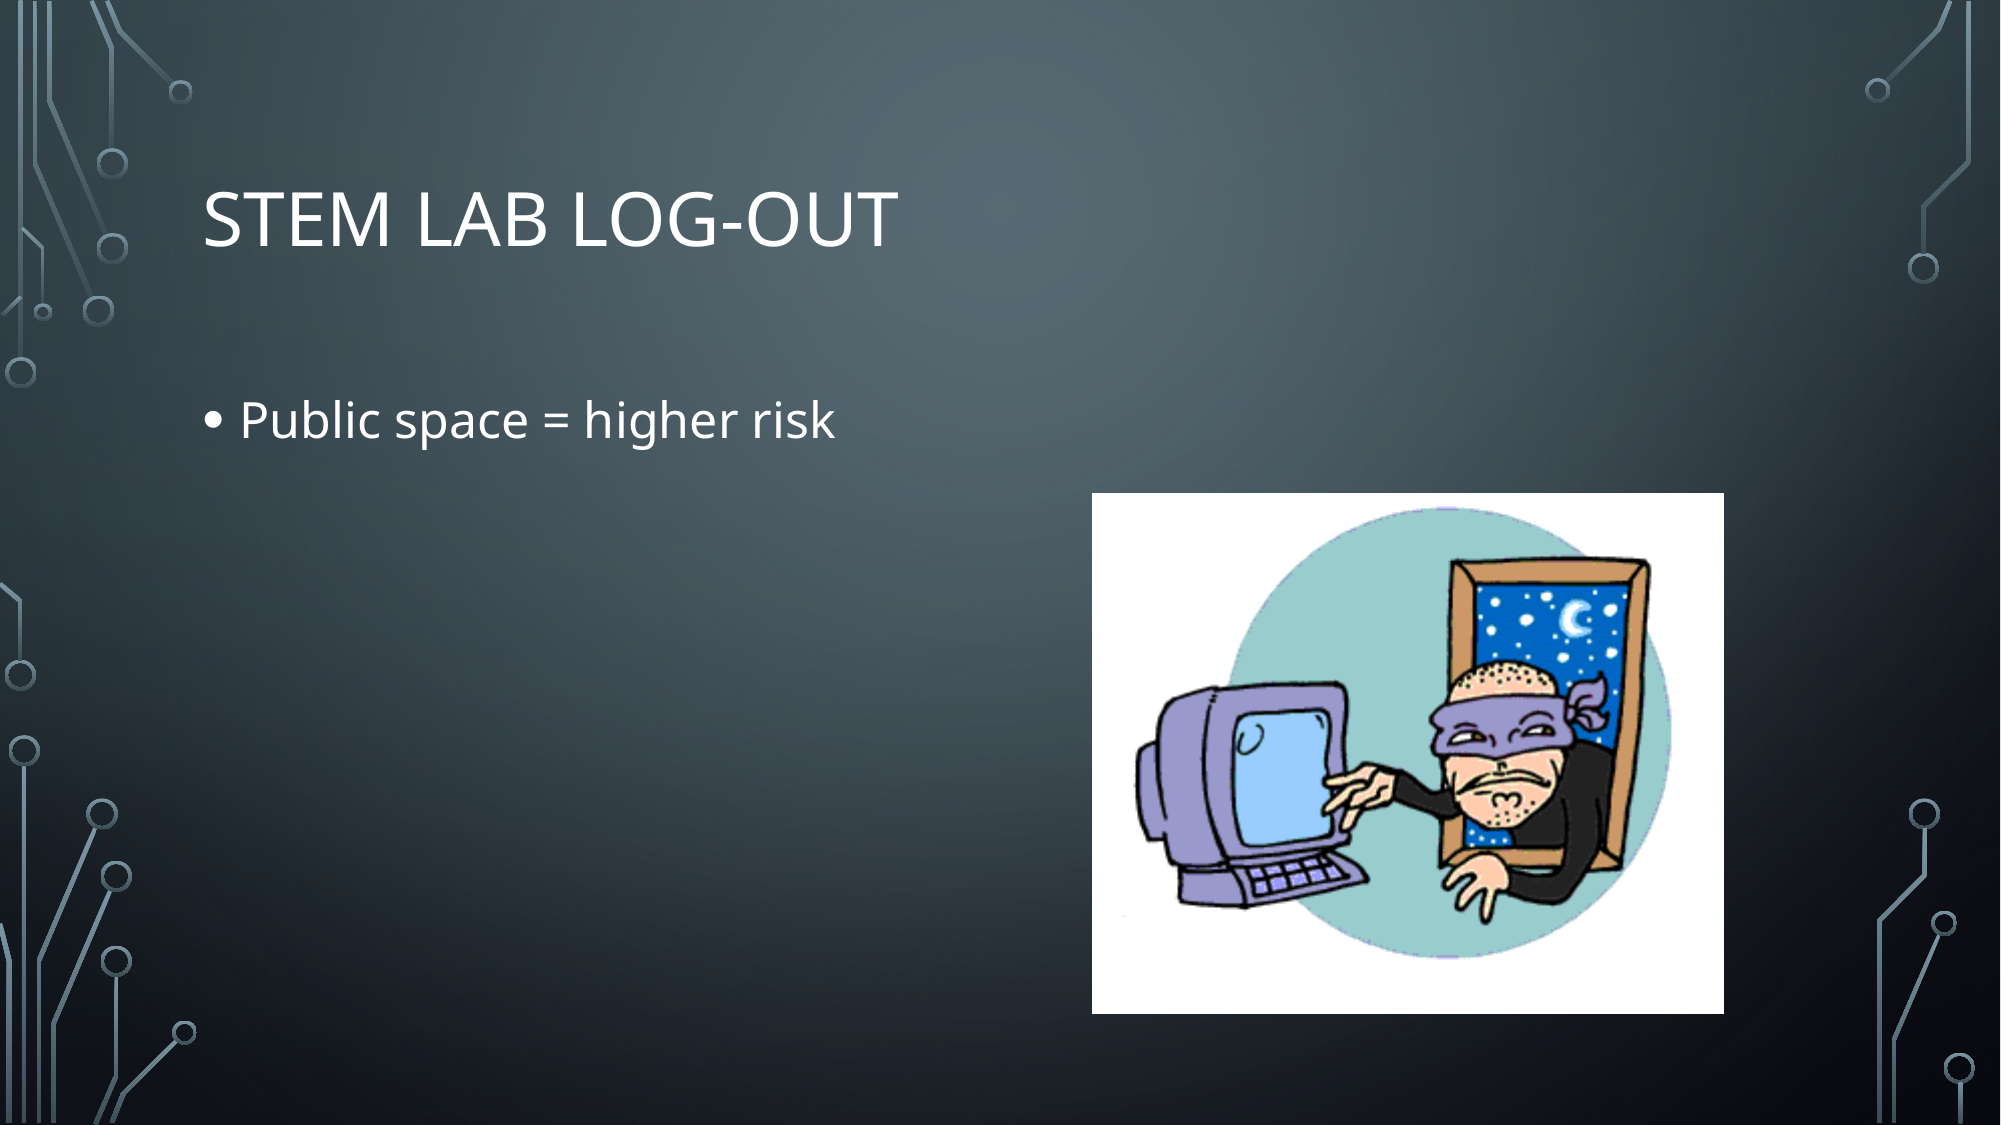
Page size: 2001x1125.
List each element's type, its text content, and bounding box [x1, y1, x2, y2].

title STEM lab log-out [187, 101, 1813, 344]
picture [1092, 492, 1725, 1015]
list Public space = higher risk [187, 369, 1813, 950]
